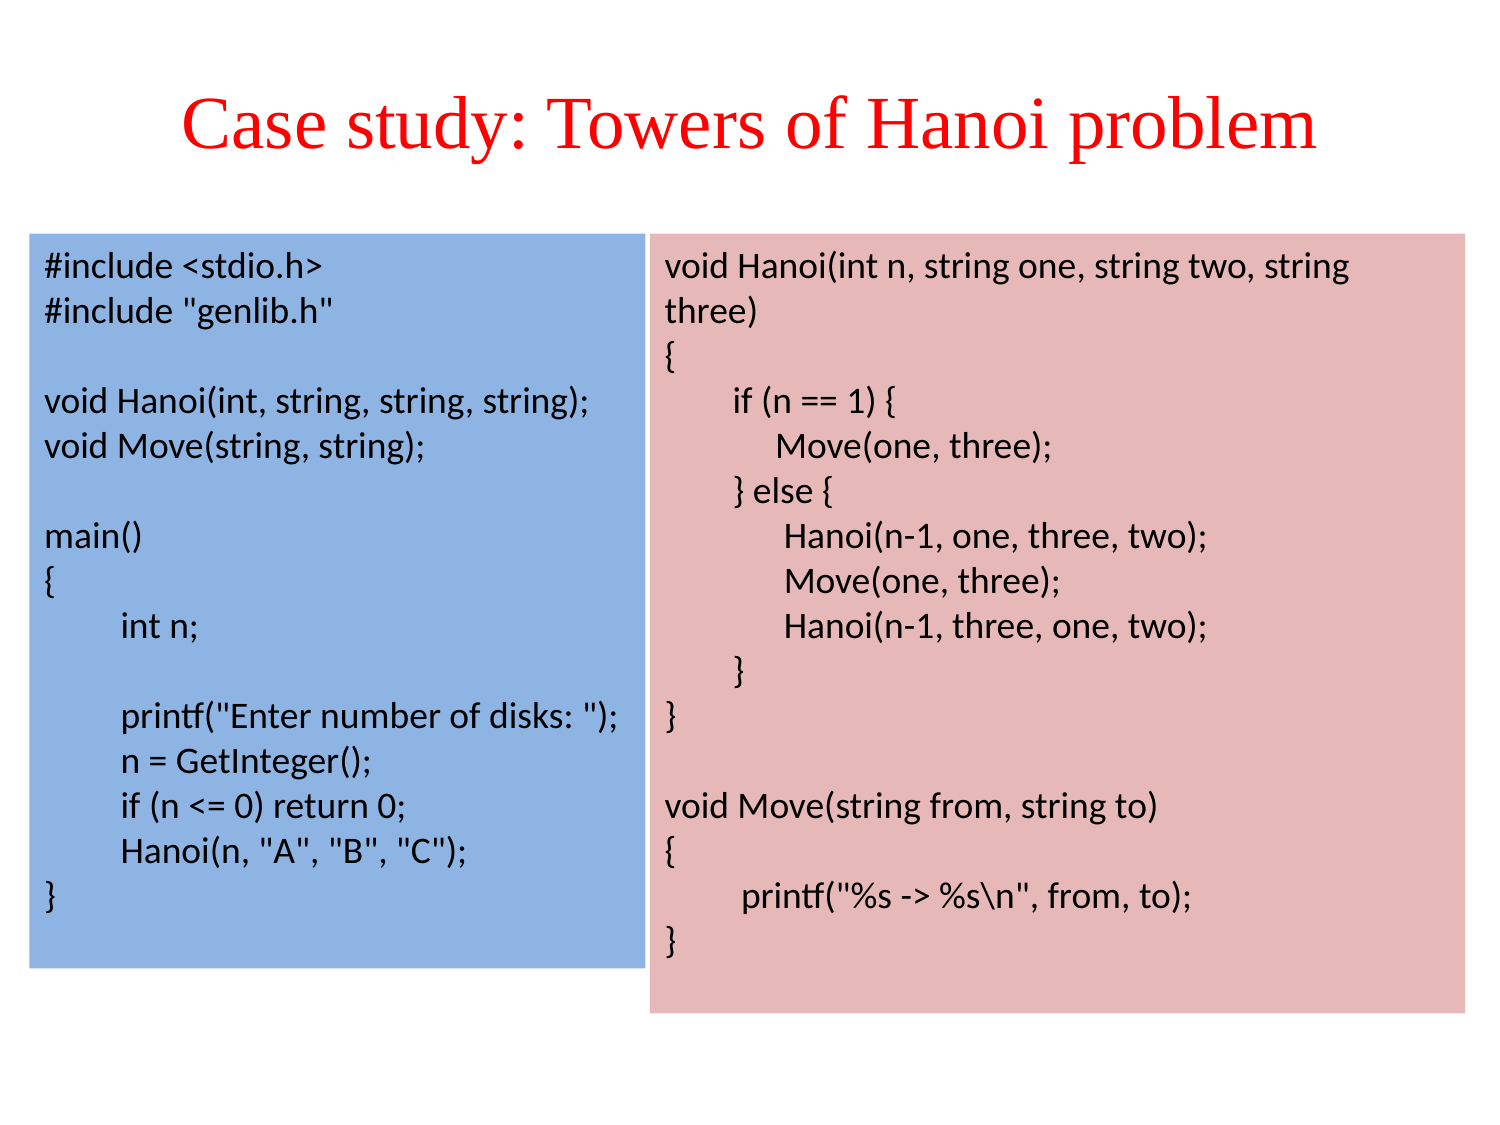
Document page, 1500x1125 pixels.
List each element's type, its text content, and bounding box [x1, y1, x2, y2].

text_box #include <stdio.h> #include "genlib.h" void Hanoi(int, string, string, string); void Move(string, string); main() { int n; printf("Enter number of disks: "); n = GetInteger(); if (n <= 0) return 0; Hanoi(n, "A", "B", "C"); } [29, 233, 646, 969]
text_box void Hanoi(int n, string one, string two, string three) { if (n == 1) { Move(one, three); } else { Hanoi(n-1, one, three, two); Move(one, three); Hanoi(n-1, three, one, two); } } void Move(string from, string to) { printf("%s -> %s\n", from, to); } [649, 233, 1466, 1014]
text_box Case study: Towers of Hanoi problem [0, 66, 1500, 172]
